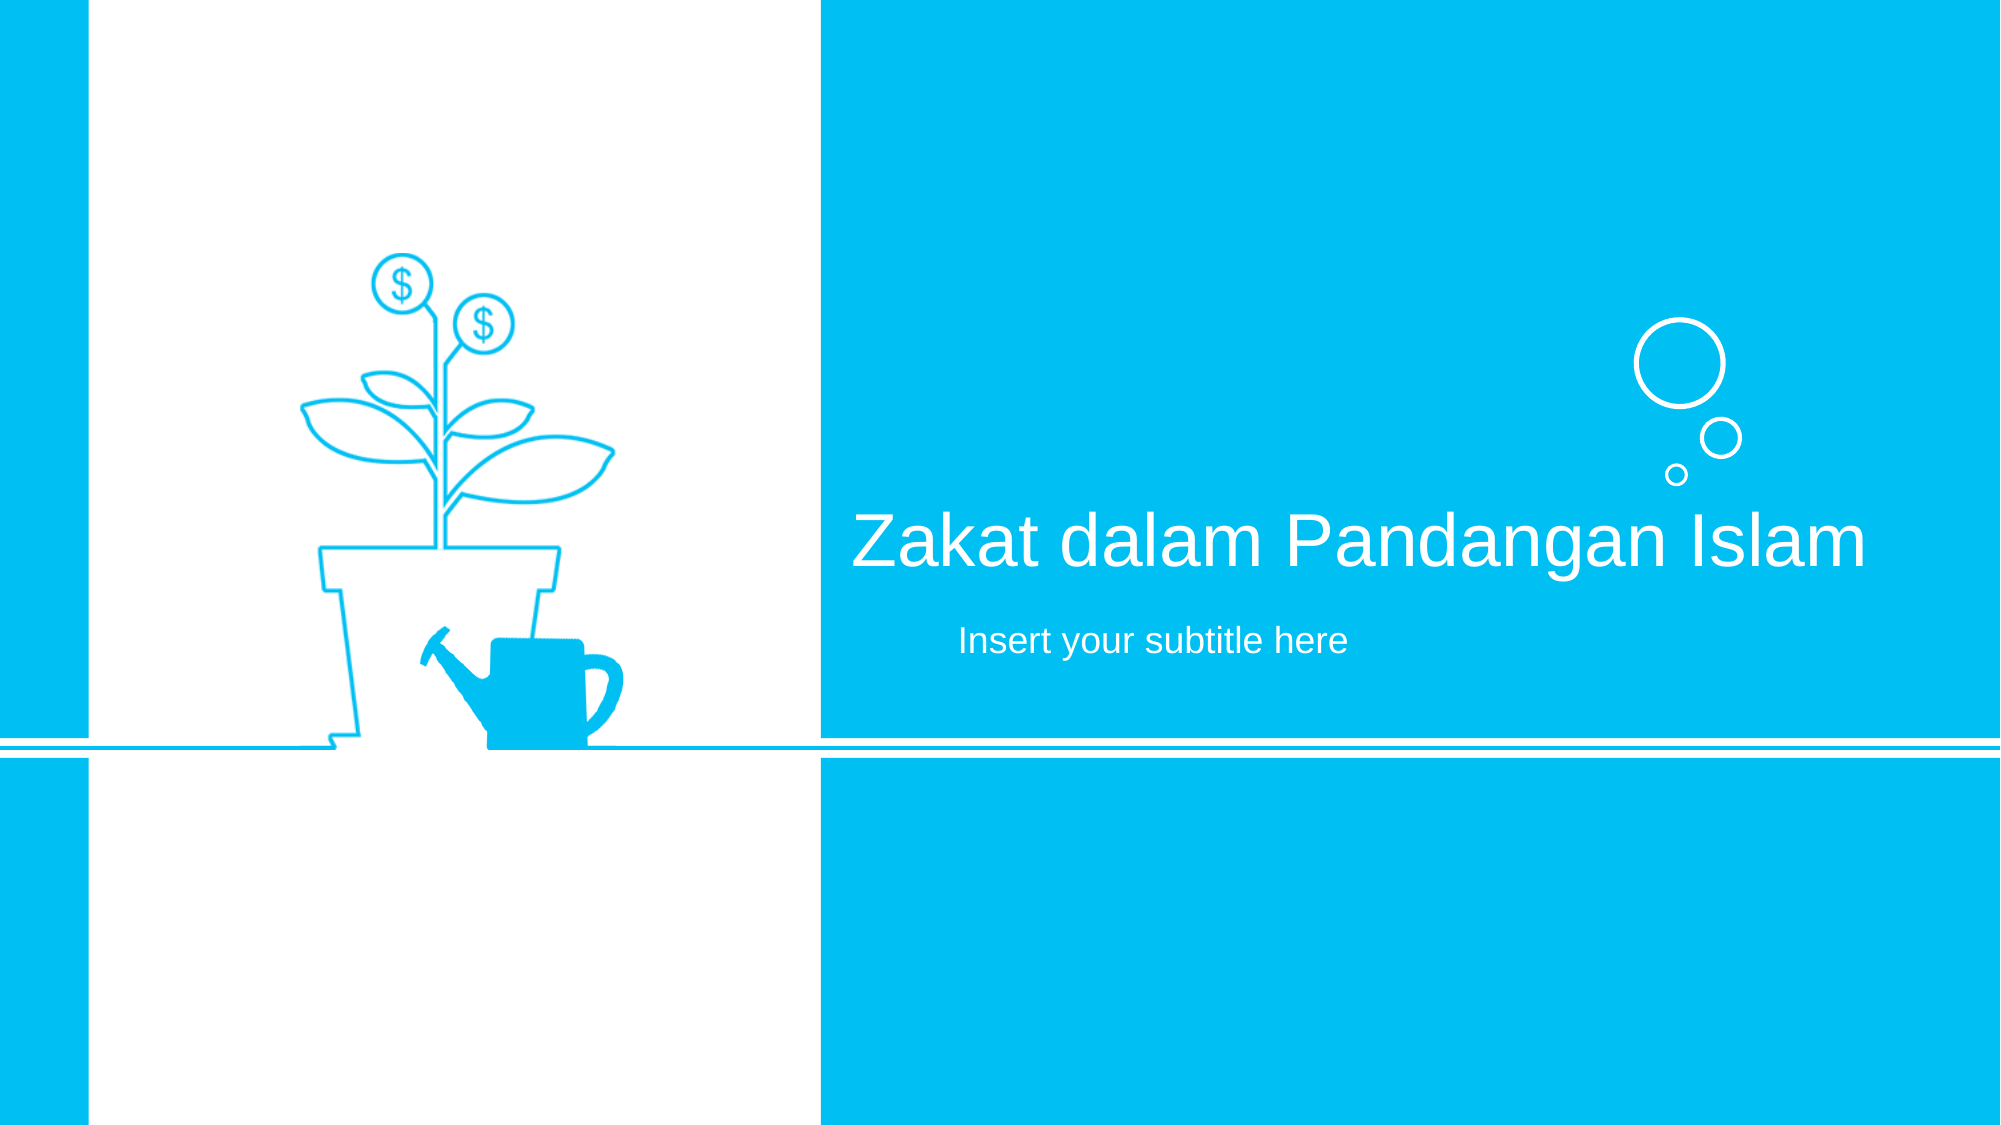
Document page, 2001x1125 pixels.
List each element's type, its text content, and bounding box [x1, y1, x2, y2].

list Insert your subtitle here [942, 618, 2000, 666]
list Zakat dalam Pandangan Islam [836, 486, 1894, 598]
picture [375, 257, 429, 311]
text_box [1644, 318, 1732, 481]
picture [457, 297, 511, 351]
picture [0, 253, 434, 745]
picture [586, 669, 608, 721]
picture [305, 253, 2000, 750]
